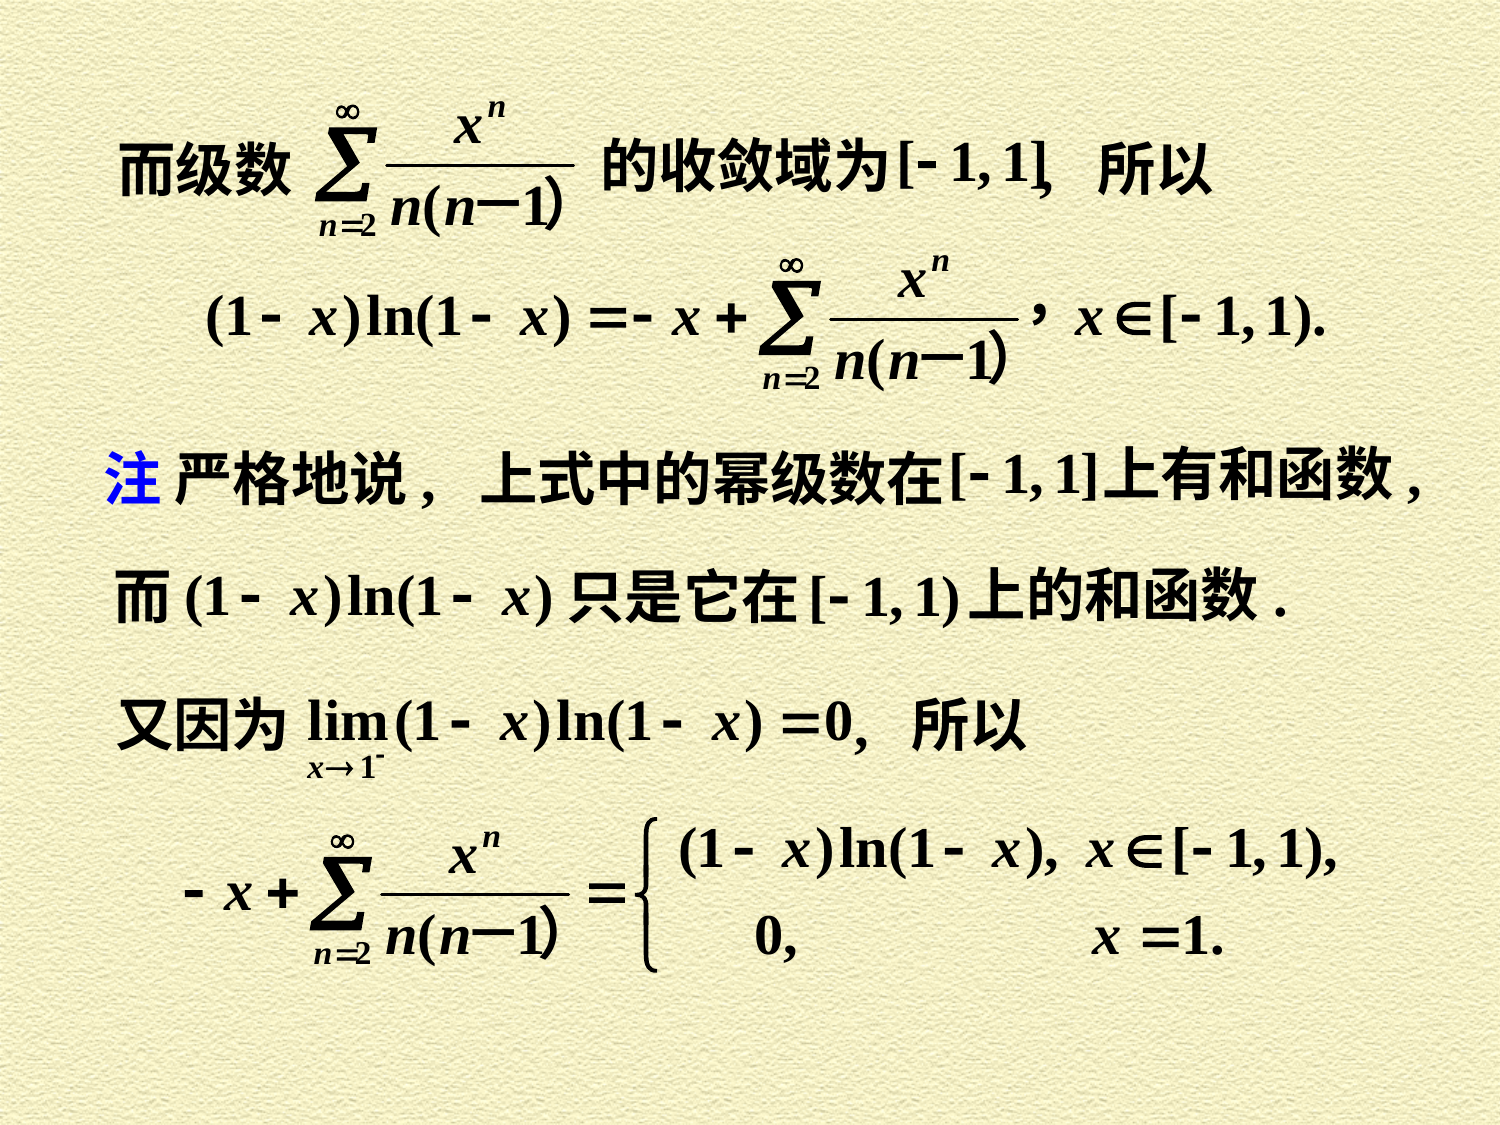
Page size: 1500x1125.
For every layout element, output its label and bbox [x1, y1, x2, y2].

text_box [204, 239, 1329, 398]
text_box [98, 680, 1037, 785]
text_box [98, 429, 1451, 521]
text_box [100, 85, 1223, 244]
text_box [97, 550, 1361, 638]
text_box [180, 813, 1341, 976]
picture [0, 0, 1500, 1125]
